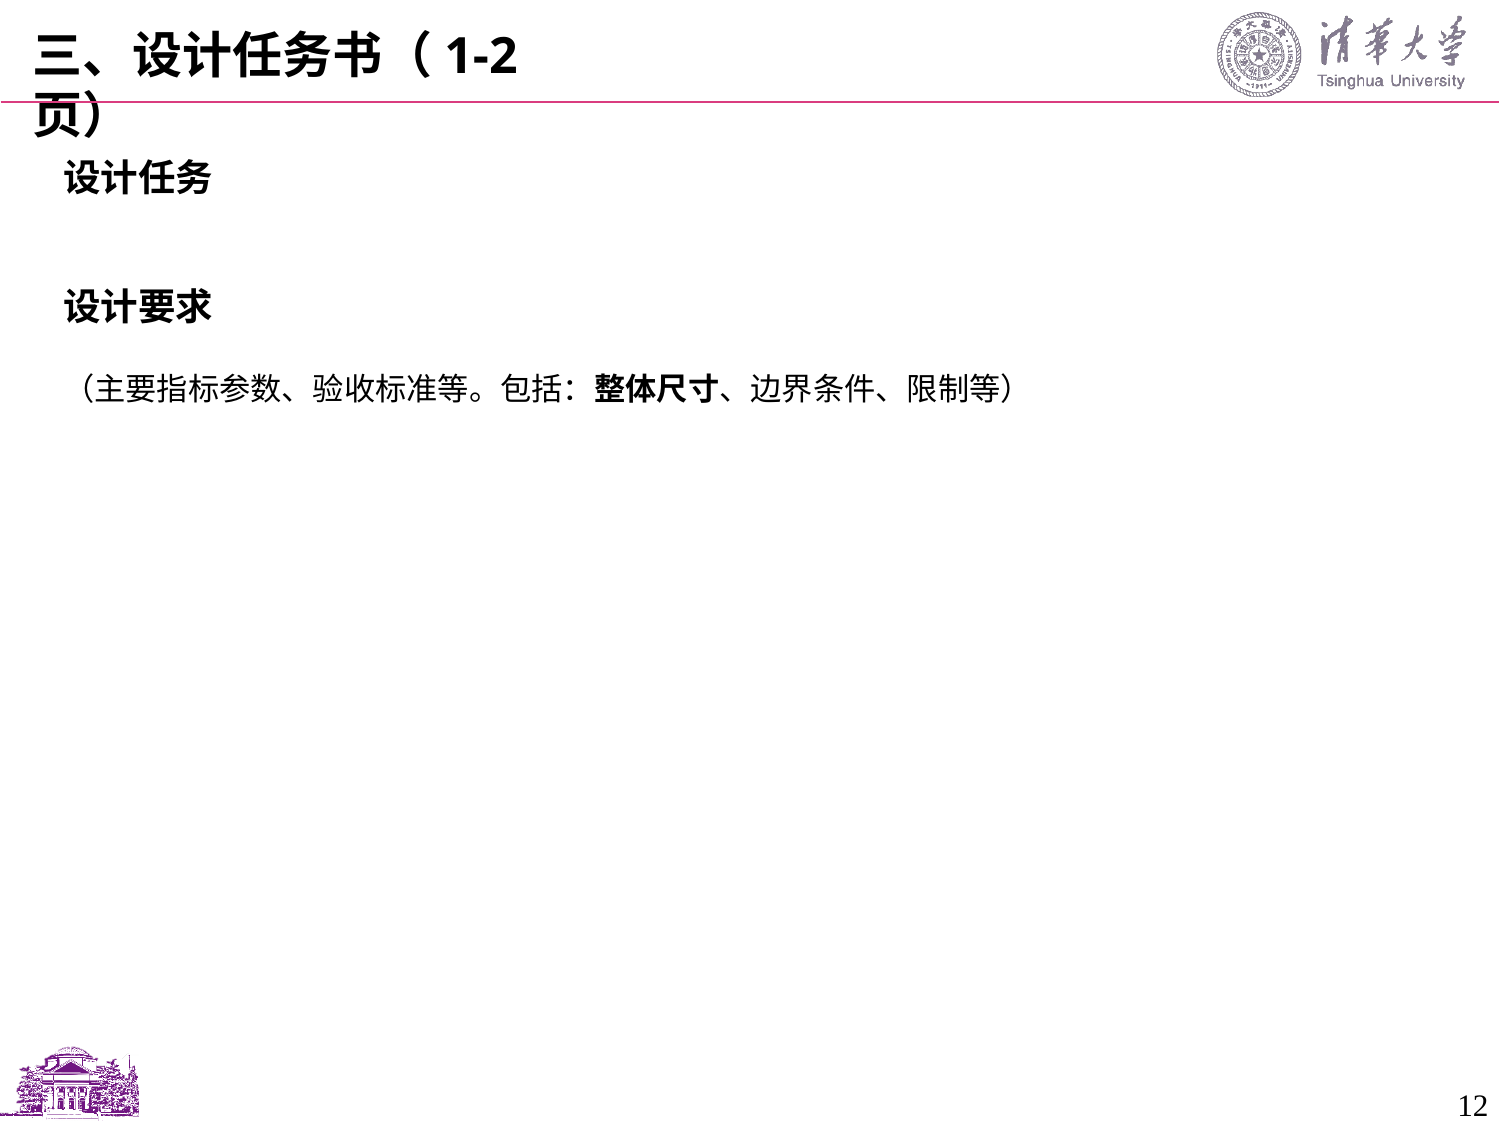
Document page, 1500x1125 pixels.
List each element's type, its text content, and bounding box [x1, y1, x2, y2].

picture [0, 1027, 139, 1125]
picture [1185, 5, 1497, 101]
text_box 三、设计任务书（1-2页） [17, 103, 583, 152]
text_box 12 [1237, 1081, 1500, 1125]
text_box 设计要求 [48, 275, 805, 336]
text_box （主要指标参数、验收标准等。包括：整体尺寸、边界条件、限制等） [48, 343, 1479, 415]
text_box 设计任务 [48, 146, 805, 206]
text_box 三、设计任务书（1-2页） [17, 16, 583, 101]
